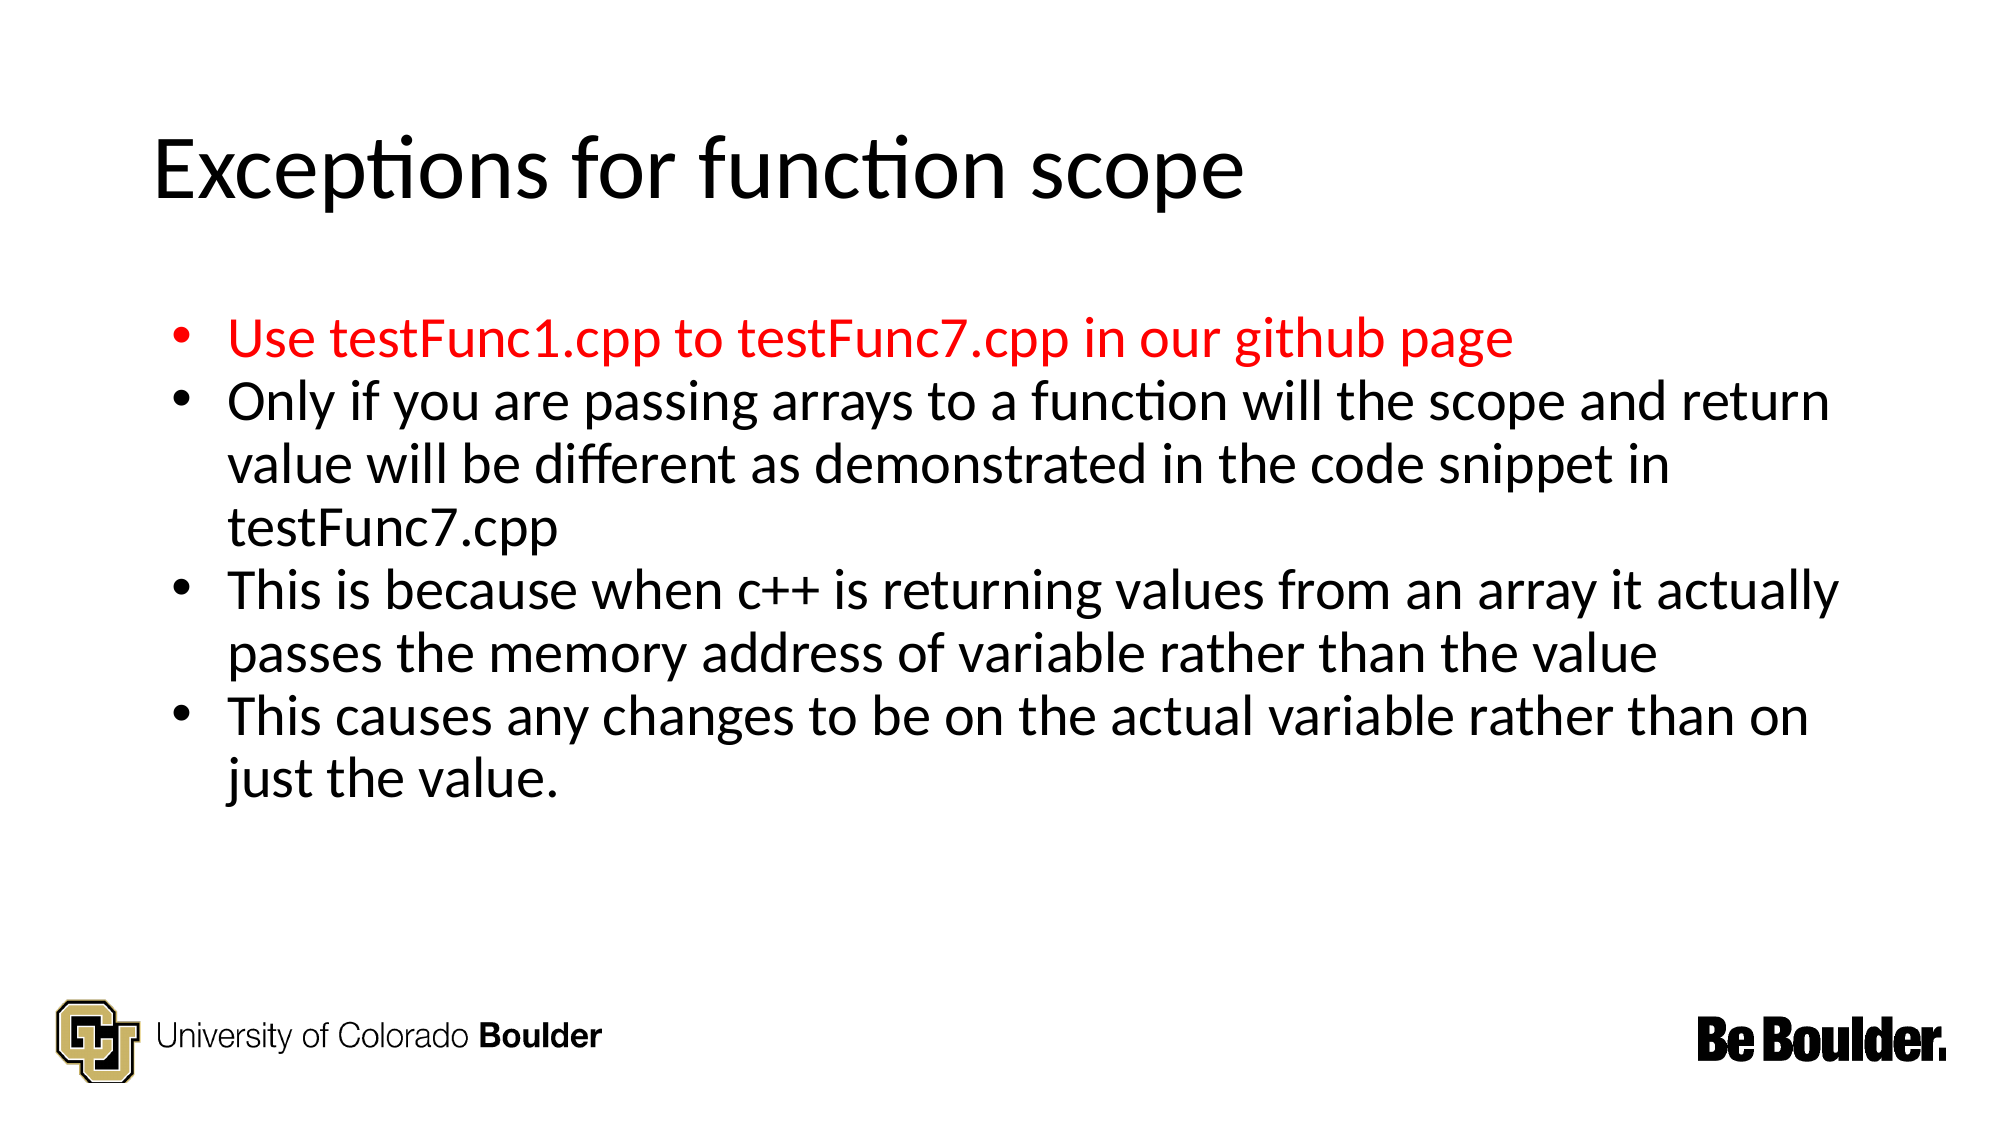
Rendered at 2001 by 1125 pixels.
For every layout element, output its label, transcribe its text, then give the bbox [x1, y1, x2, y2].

picture [55, 999, 634, 1083]
picture [1605, 999, 1946, 1083]
list Use testFunc1.cpp to testFunc7.cpp in our github page Only if you are passing arrays to a function will the scope and return value will be different as demonstrated in the code snippet in testFunc7.cpp This is because when c++ is returning values from an array it actually passes the memory address of variable rather than the value This causes any changes to be on the actual variable rather than on just the value. [137, 299, 1863, 1014]
title Exceptions for function scope [137, 59, 1863, 278]
